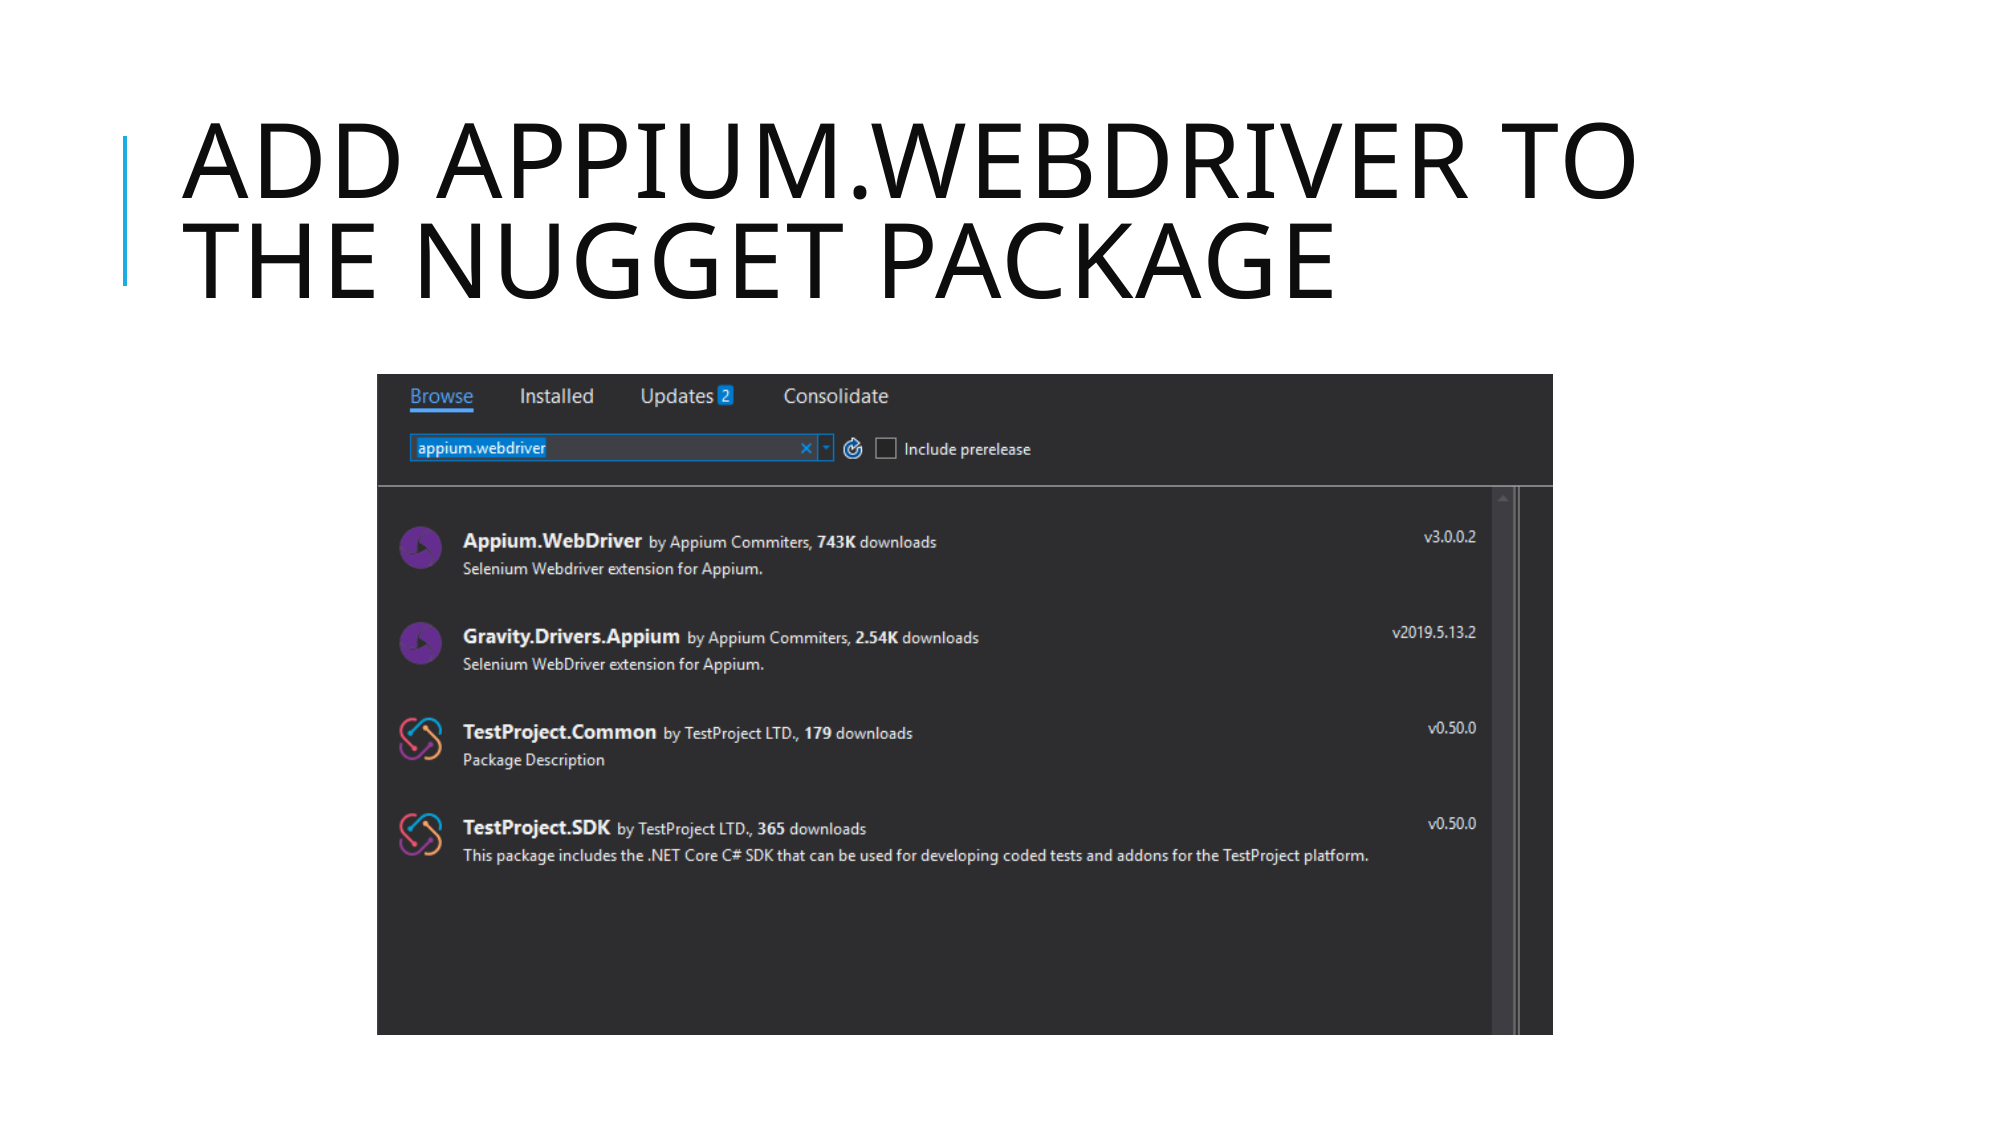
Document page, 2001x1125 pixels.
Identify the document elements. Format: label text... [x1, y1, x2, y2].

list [377, 374, 1554, 1036]
title Add Appium.WebDriver to the Nugget Package [168, 96, 1763, 342]
